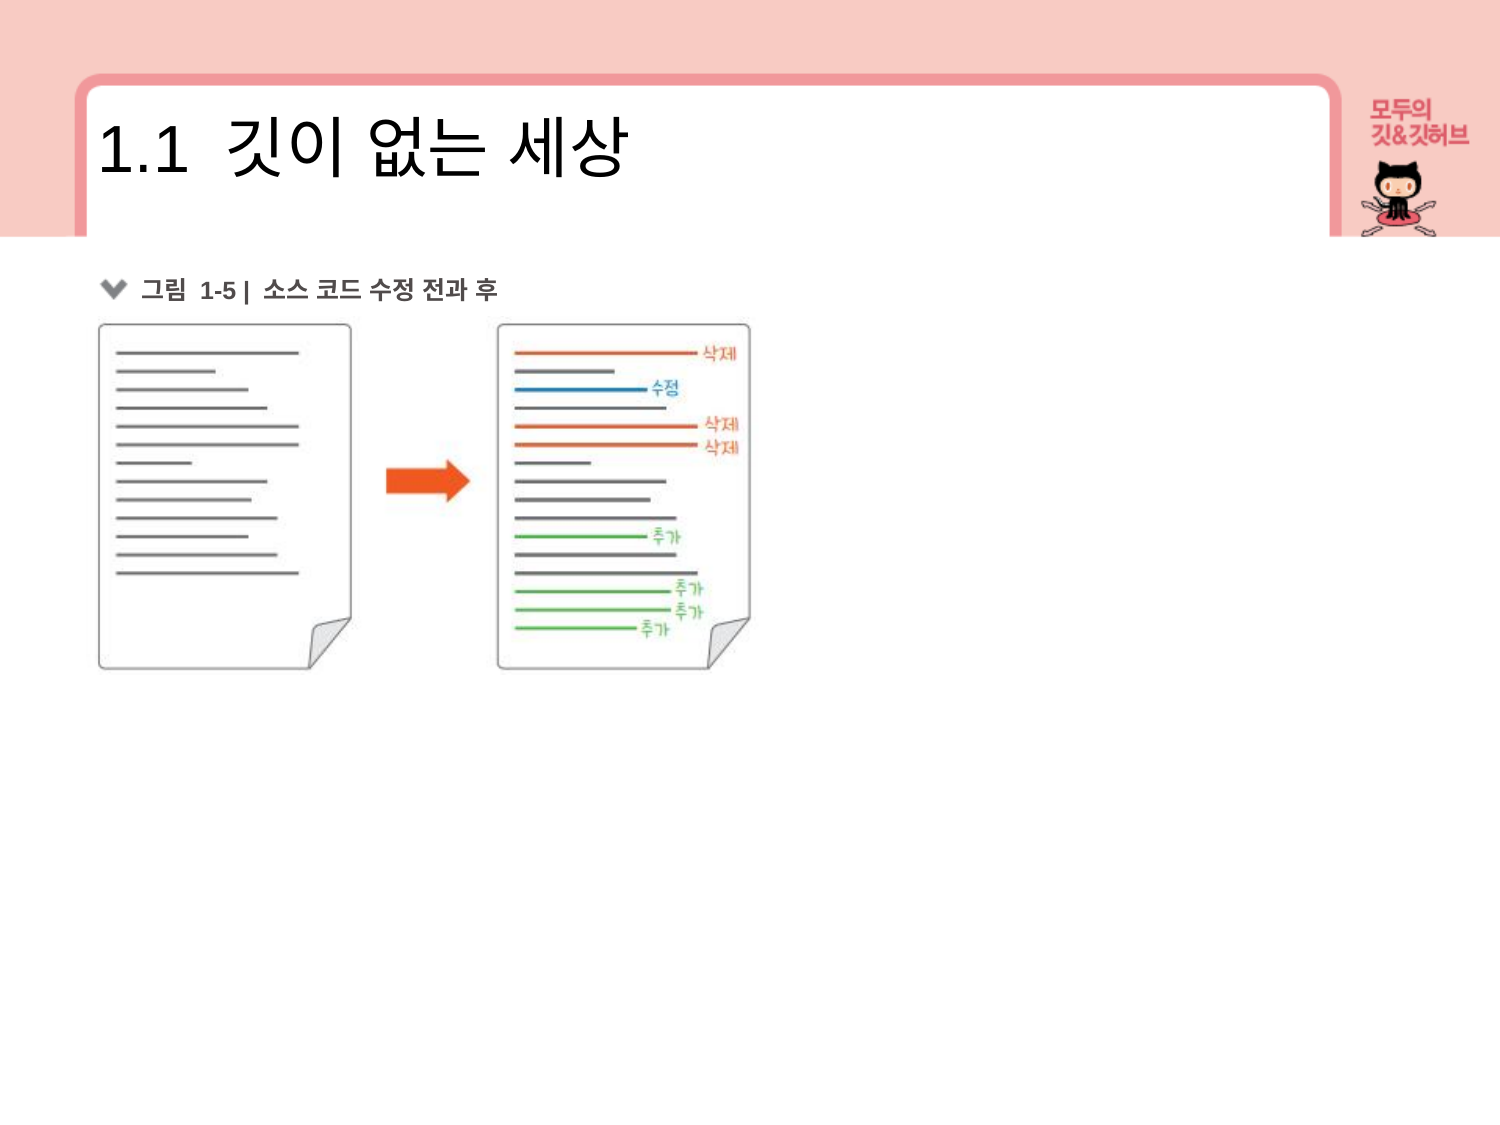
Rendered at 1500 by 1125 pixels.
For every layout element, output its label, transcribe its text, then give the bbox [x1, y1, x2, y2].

text_box 1.1 깃이 없는 세상 [82, 61, 1413, 193]
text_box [97, 264, 1374, 311]
picture [0, 0, 1500, 1125]
